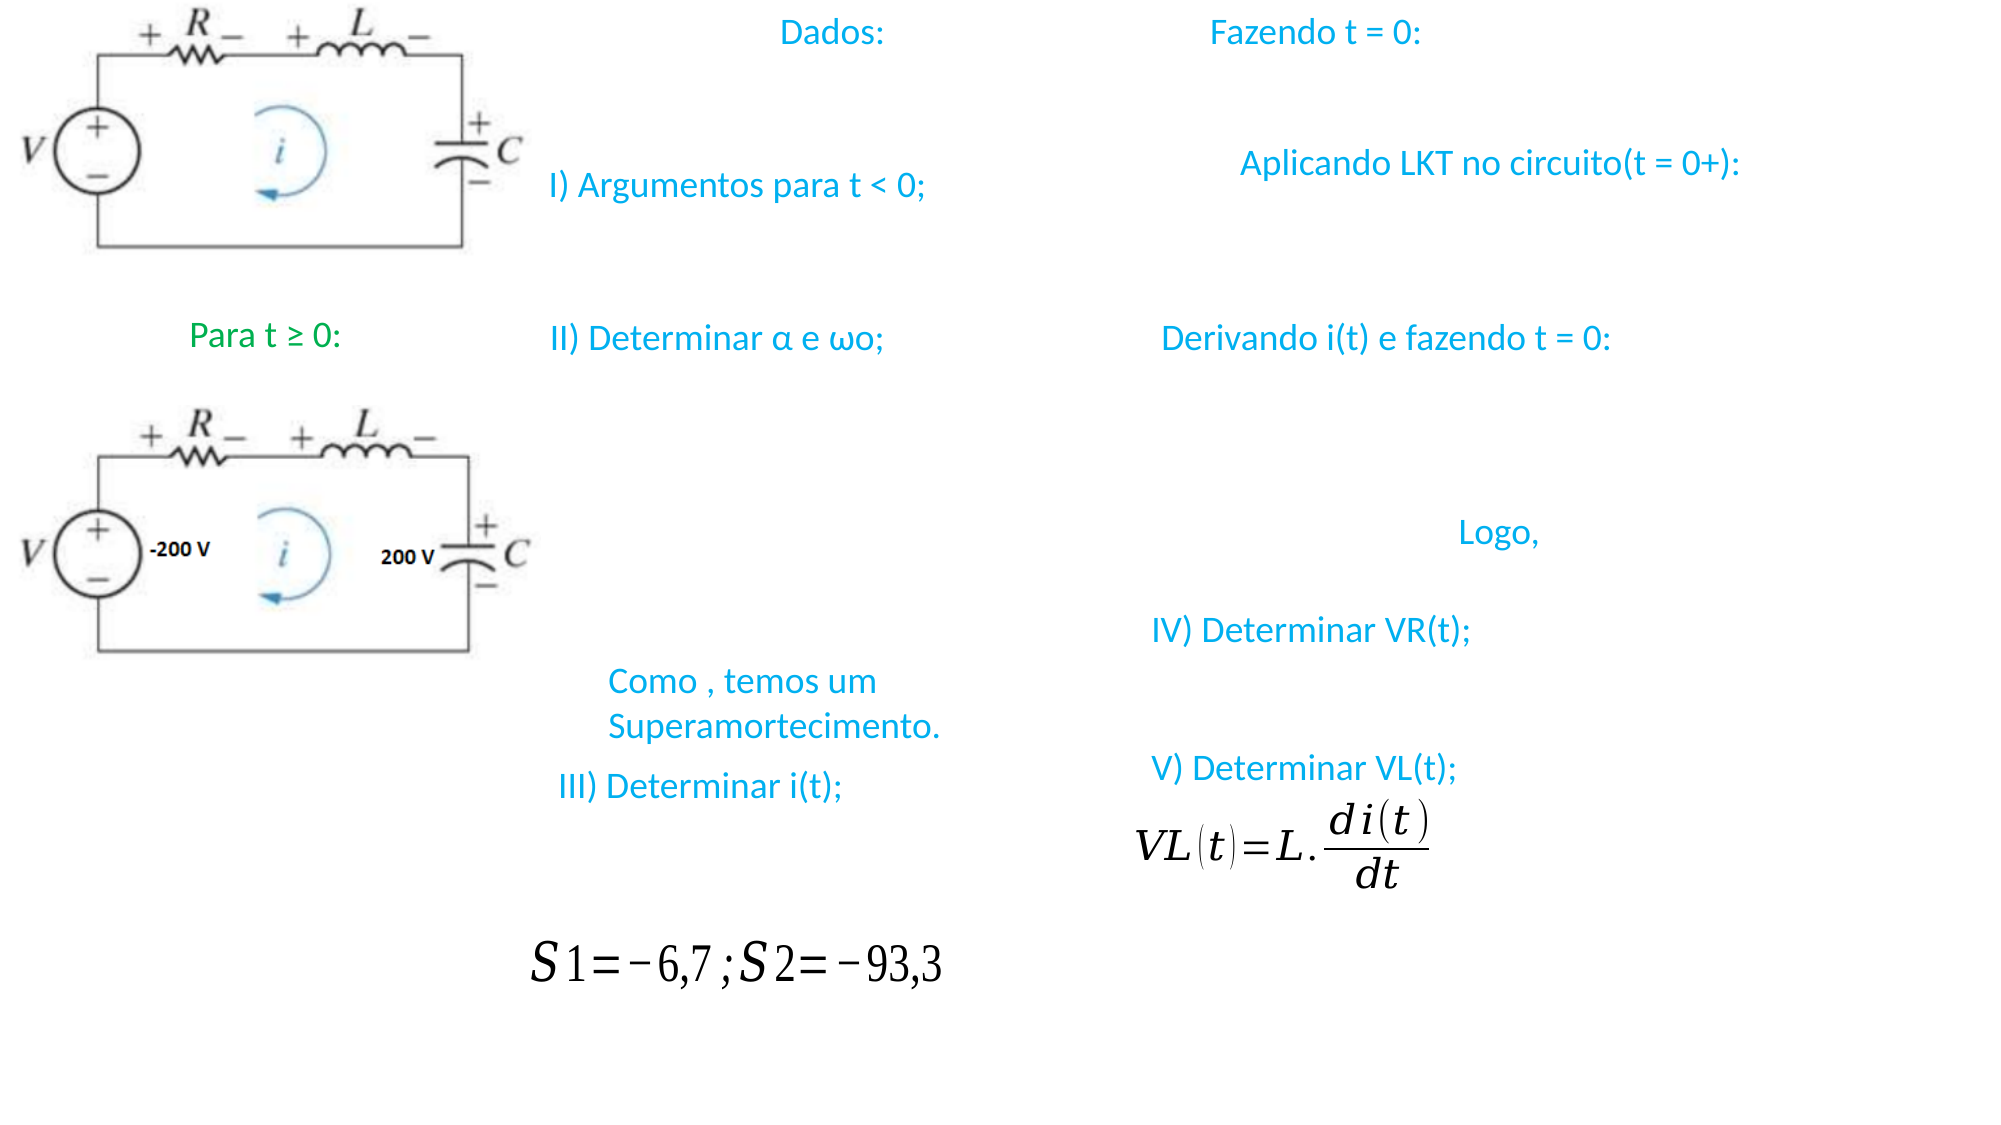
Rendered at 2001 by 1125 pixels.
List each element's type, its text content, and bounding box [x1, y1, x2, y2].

picture [0, 0, 532, 261]
text_box Para t ≥ 0: [174, 302, 357, 363]
text_box II) Determinar α e ωo; [534, 306, 900, 366]
text_box IV) Determinar VR(t); [1136, 597, 1487, 658]
picture [0, 405, 541, 667]
text_box V) Determinar VL(t); [1136, 735, 1473, 796]
text_box I) Argumentos para t < 0; [533, 152, 942, 213]
text_box III) Determinar i(t); [543, 754, 859, 814]
